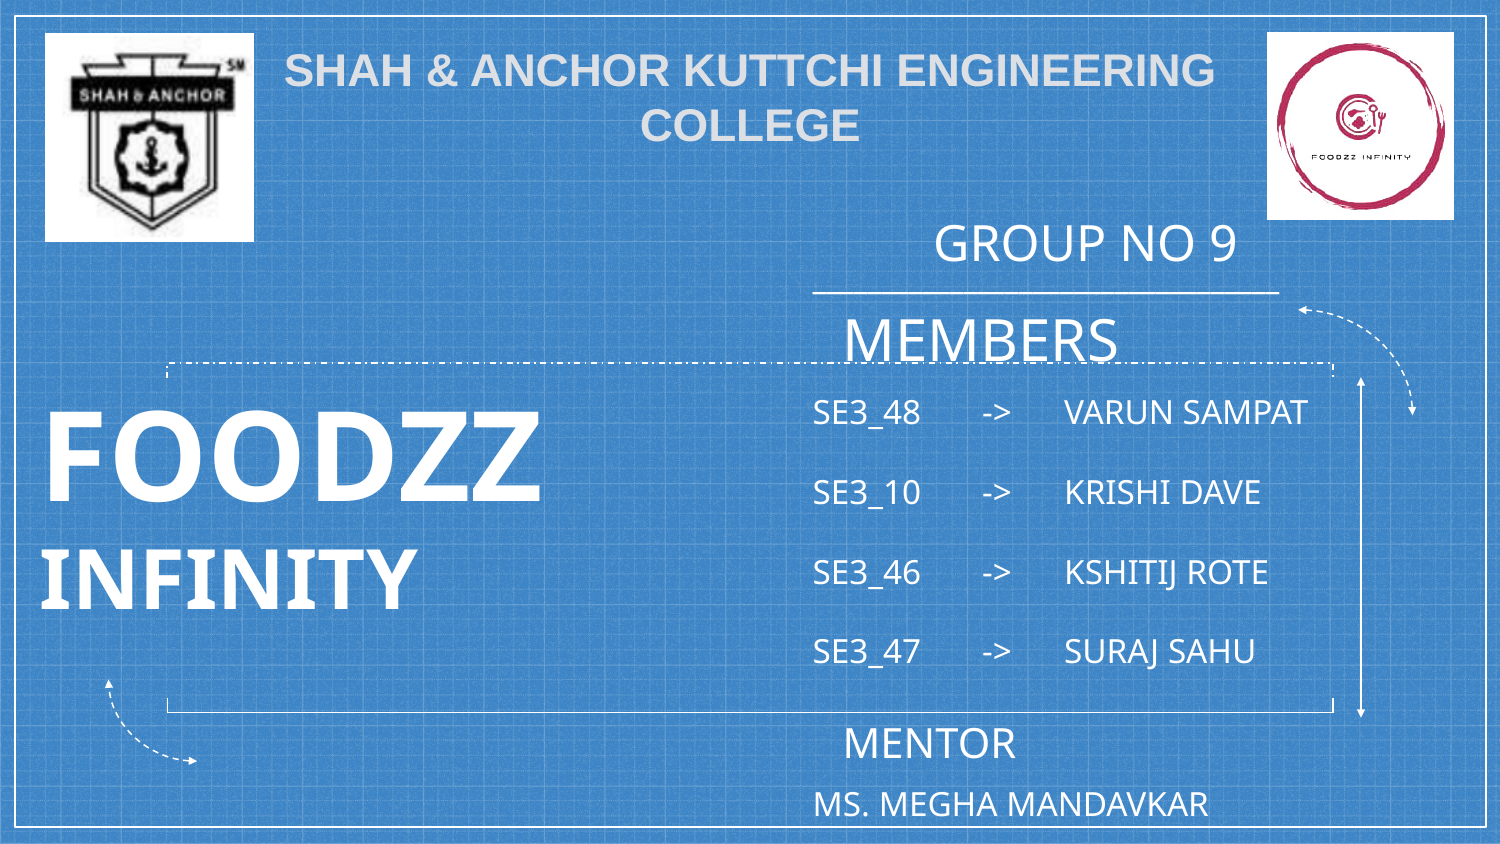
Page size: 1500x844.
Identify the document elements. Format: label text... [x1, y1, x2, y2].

text_box MS. MEGHA MANDAVKAR [797, 775, 1282, 831]
text_box MEMBERS [827, 295, 1454, 381]
picture [0, 0, 1500, 844]
title FOODZZ INFINITY [24, 571, 1208, 762]
text_box __________________________________ [798, 248, 1390, 304]
text_box GROUP NO 9 [918, 203, 1364, 248]
text_box MENTOR [828, 709, 1175, 775]
text_box SHAH & ANCHOR KUTTCHI ENGINEERING COLLEGE [255, 32, 1247, 158]
text_box SE3_48 -> VARUN SAMPAT SE3_10 -> KRISHI DAVE SE3_46 -> KSHITIJ ROTE SE3_47 -> SURAJ SAHU [797, 383, 1366, 678]
